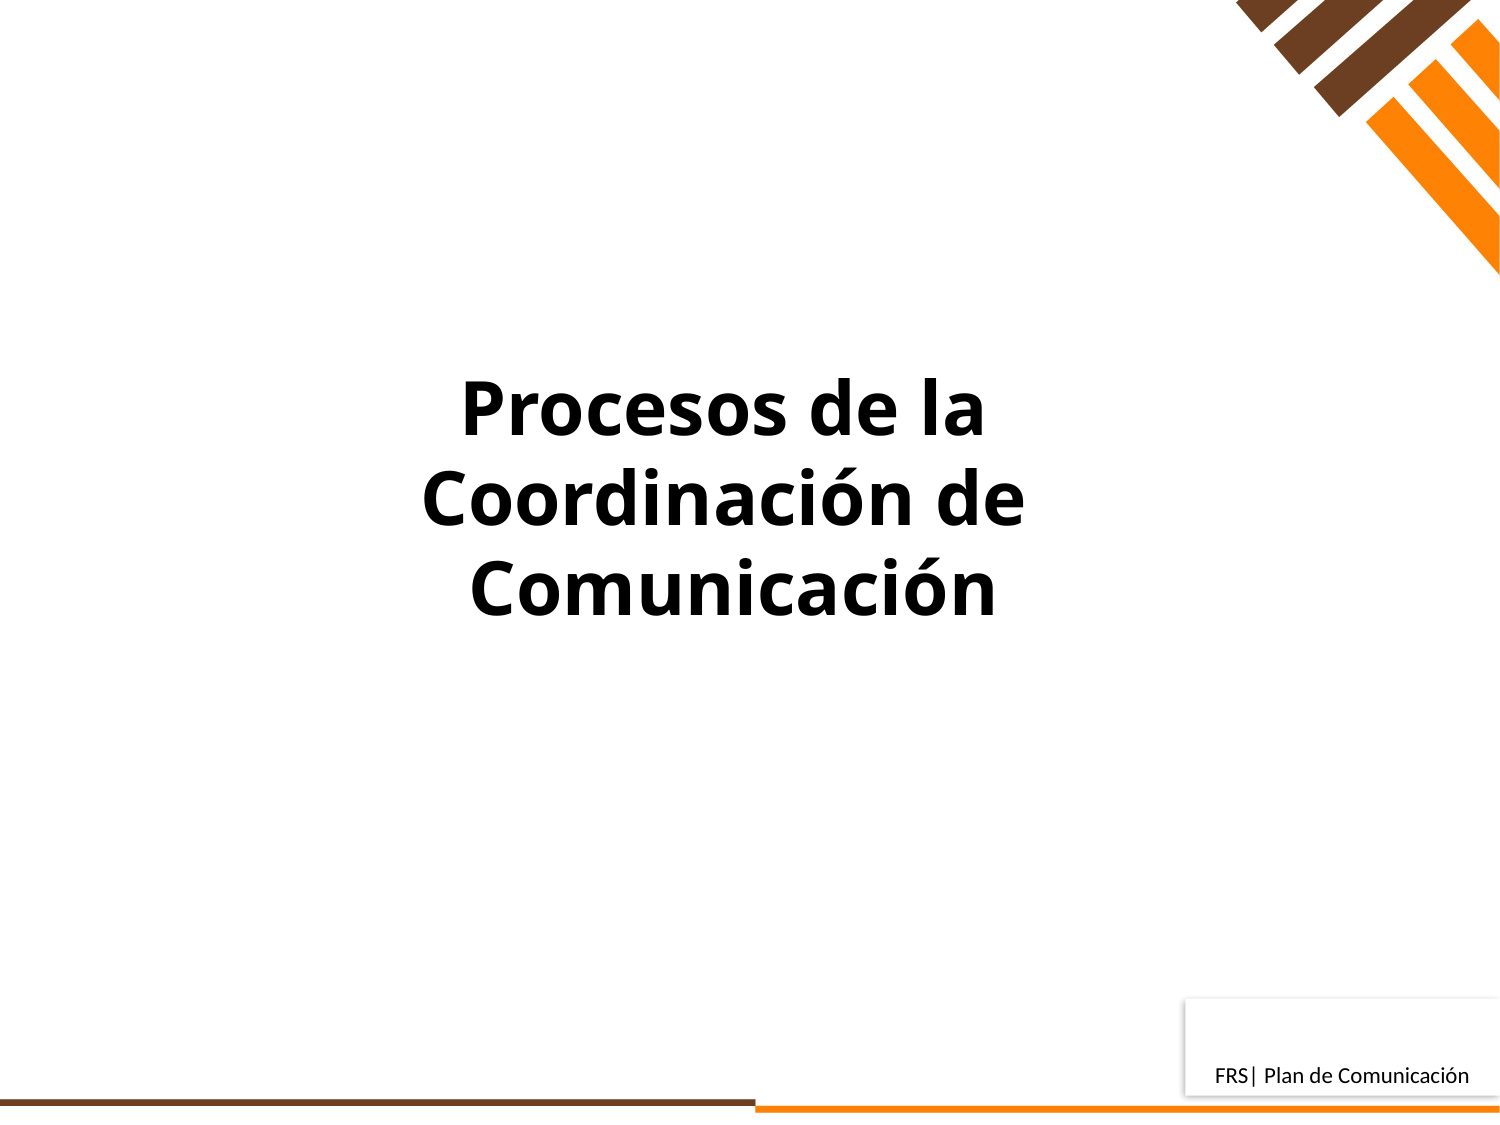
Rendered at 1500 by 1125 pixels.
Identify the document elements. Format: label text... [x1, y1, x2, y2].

text_box FRS| Plan de Comunicación [1185, 998, 1500, 1096]
picture [0, 0, 1500, 1122]
text_box Procesos de la Coordinación de Comunicación [327, 355, 1140, 637]
